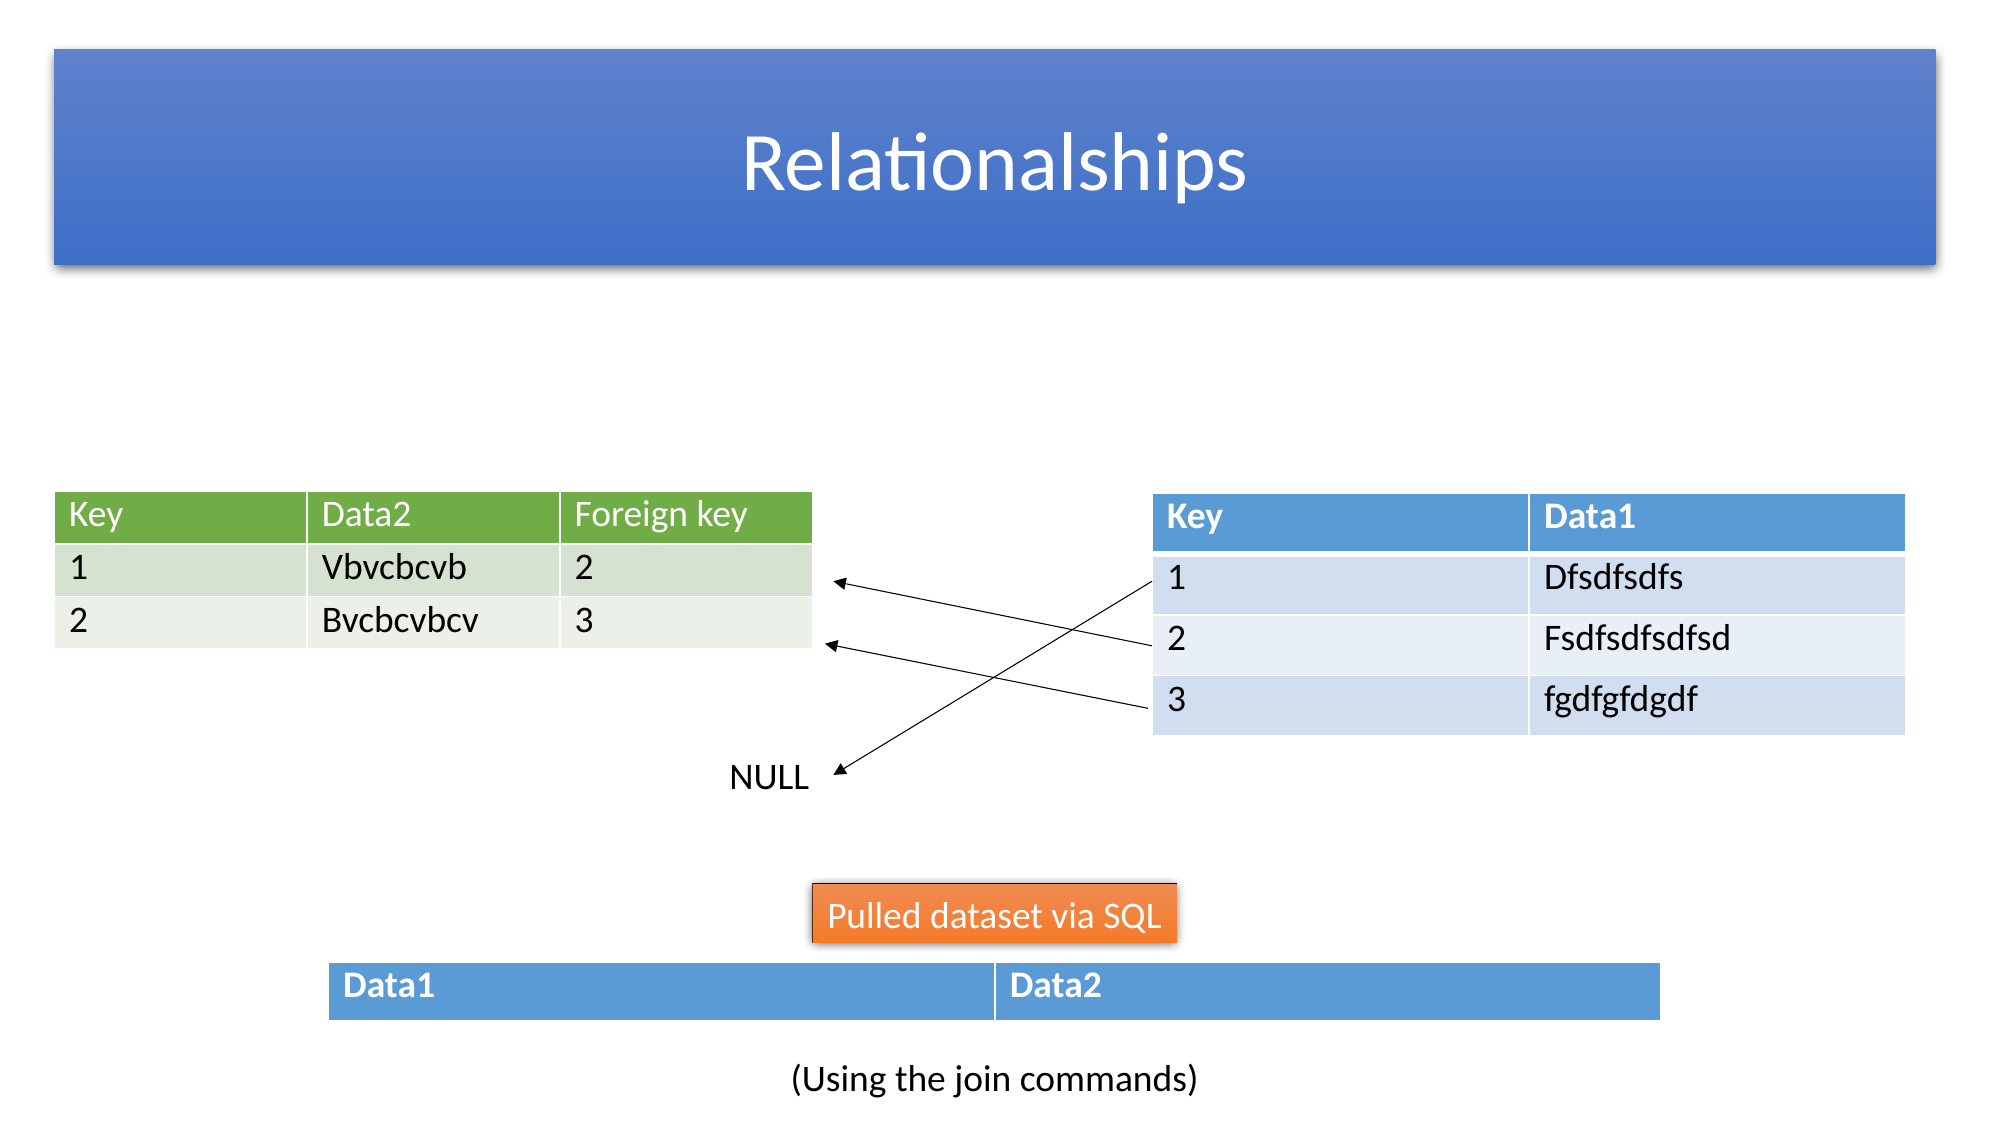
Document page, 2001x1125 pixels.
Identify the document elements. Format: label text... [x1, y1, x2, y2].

table_header Data2 [308, 492, 559, 543]
table_cell 2 [55, 597, 306, 648]
table_cell Dfsdfsdfs [1530, 557, 1905, 614]
table_cell 3 [1153, 676, 1528, 735]
table_cell Vbvcbcvb [308, 545, 559, 596]
table_cell 1 [55, 545, 306, 596]
table_header Foreign key [561, 492, 812, 543]
table_cell Bvcbcvbcv [308, 597, 559, 648]
table_cell 2 [1153, 616, 1528, 675]
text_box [833, 581, 1153, 776]
table_cell 3 [561, 597, 812, 648]
table_header Data1 [1530, 494, 1905, 551]
table_header Data1 [329, 963, 994, 1020]
table_header Key [55, 492, 306, 543]
text_box Relationalships [54, 49, 1936, 265]
table_cell 2 [561, 545, 812, 596]
table_cell Fsdfsdfsdfsd [1530, 616, 1905, 675]
text_box (Using the join commands) [775, 1047, 1214, 1107]
table_cell 1 [1153, 557, 1528, 614]
table_header Key [1153, 494, 1528, 551]
table_cell fgdfgfdgdf [1530, 676, 1905, 735]
table_header Data2 [996, 963, 1660, 1020]
text_box NULL [714, 744, 825, 805]
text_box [824, 643, 833, 709]
text_box Pulled dataset via SQL [812, 883, 1177, 943]
